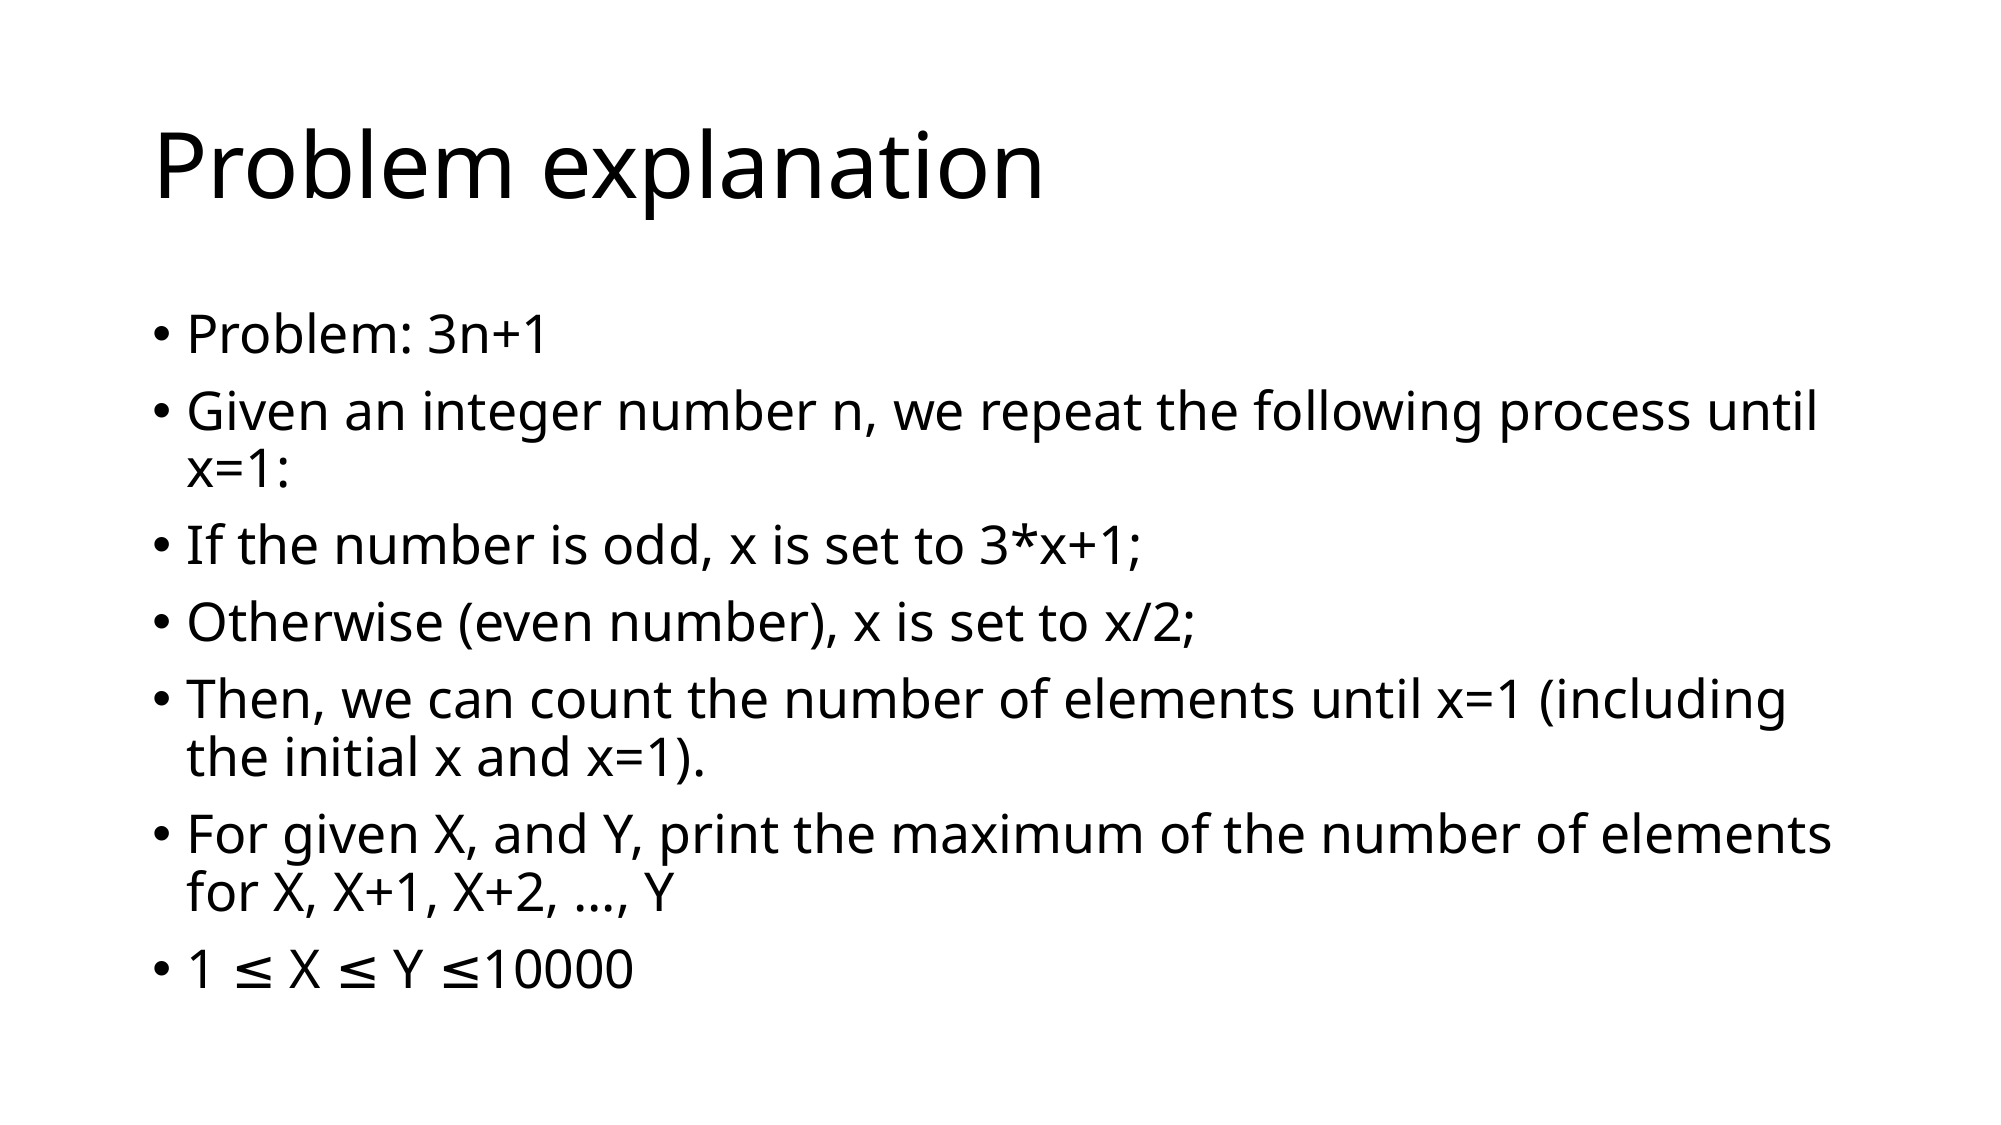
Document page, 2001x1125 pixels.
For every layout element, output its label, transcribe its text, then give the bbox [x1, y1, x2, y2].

list Problem: 3n+1 Given an integer number n, we repeat the following process until x=1: If the number is odd, x is set to 3*x+1; Otherwise (even number), x is set to x/2; Then, we can count the number of elements until x=1 (including the initial x and x=1). For given X, and Y, print the maximum of the number of elements for X, X+1, X+2, …, Y 1 ≤ X ≤ Y ≤10000 [137, 299, 1863, 1014]
title Problem explanation [137, 59, 1863, 278]
